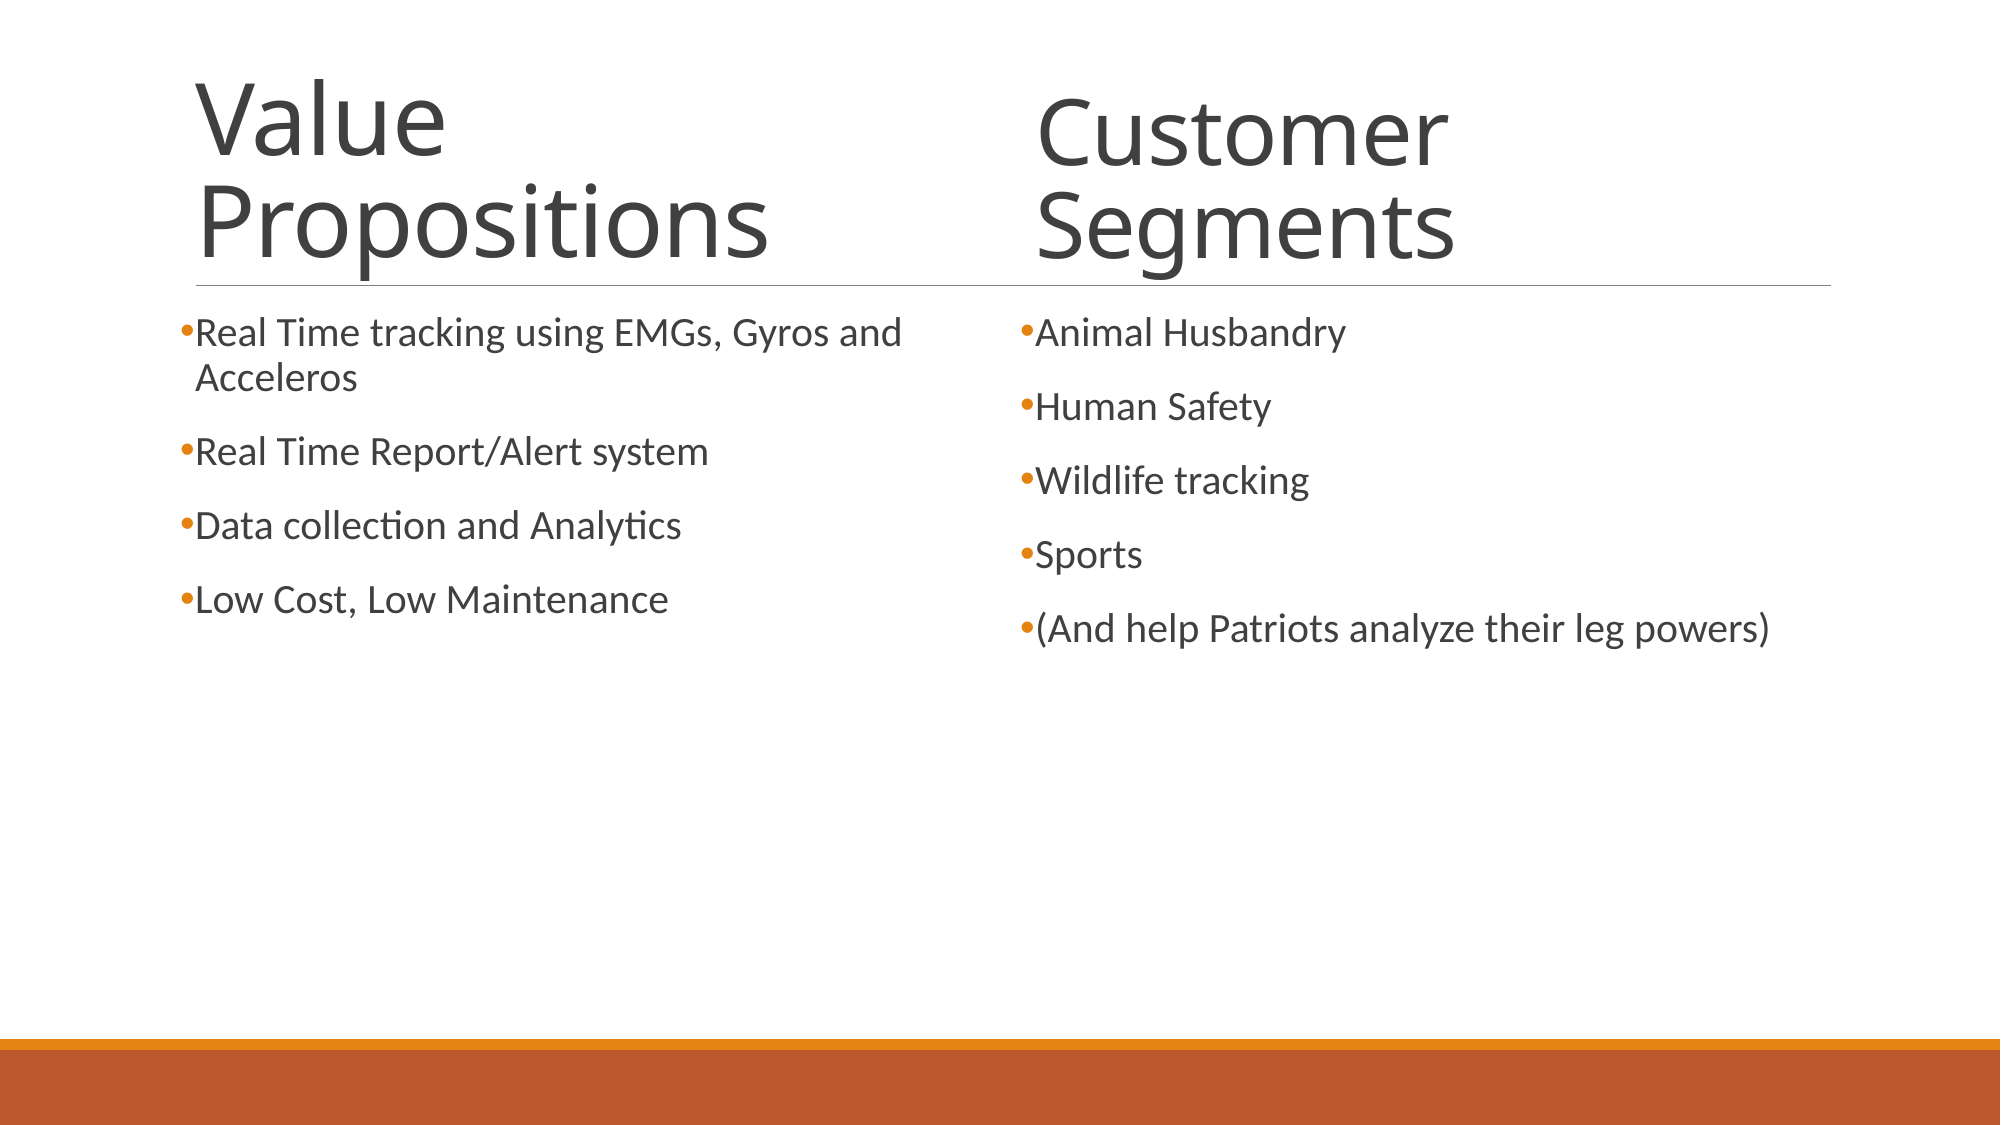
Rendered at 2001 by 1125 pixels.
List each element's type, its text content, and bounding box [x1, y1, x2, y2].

text_box Customer Segments [1019, 46, 1830, 285]
list Real Time tracking using EMGs, Gyros and Acceleros Real Time Report/Alert system Data collection and Analytics Low Cost, Low Maintenance [180, 302, 990, 963]
list Animal Husbandry Human Safety Wildlife tracking Sports (And help Patriots analyze their leg powers) [1020, 302, 1830, 963]
title Value Propositions [180, 47, 990, 285]
